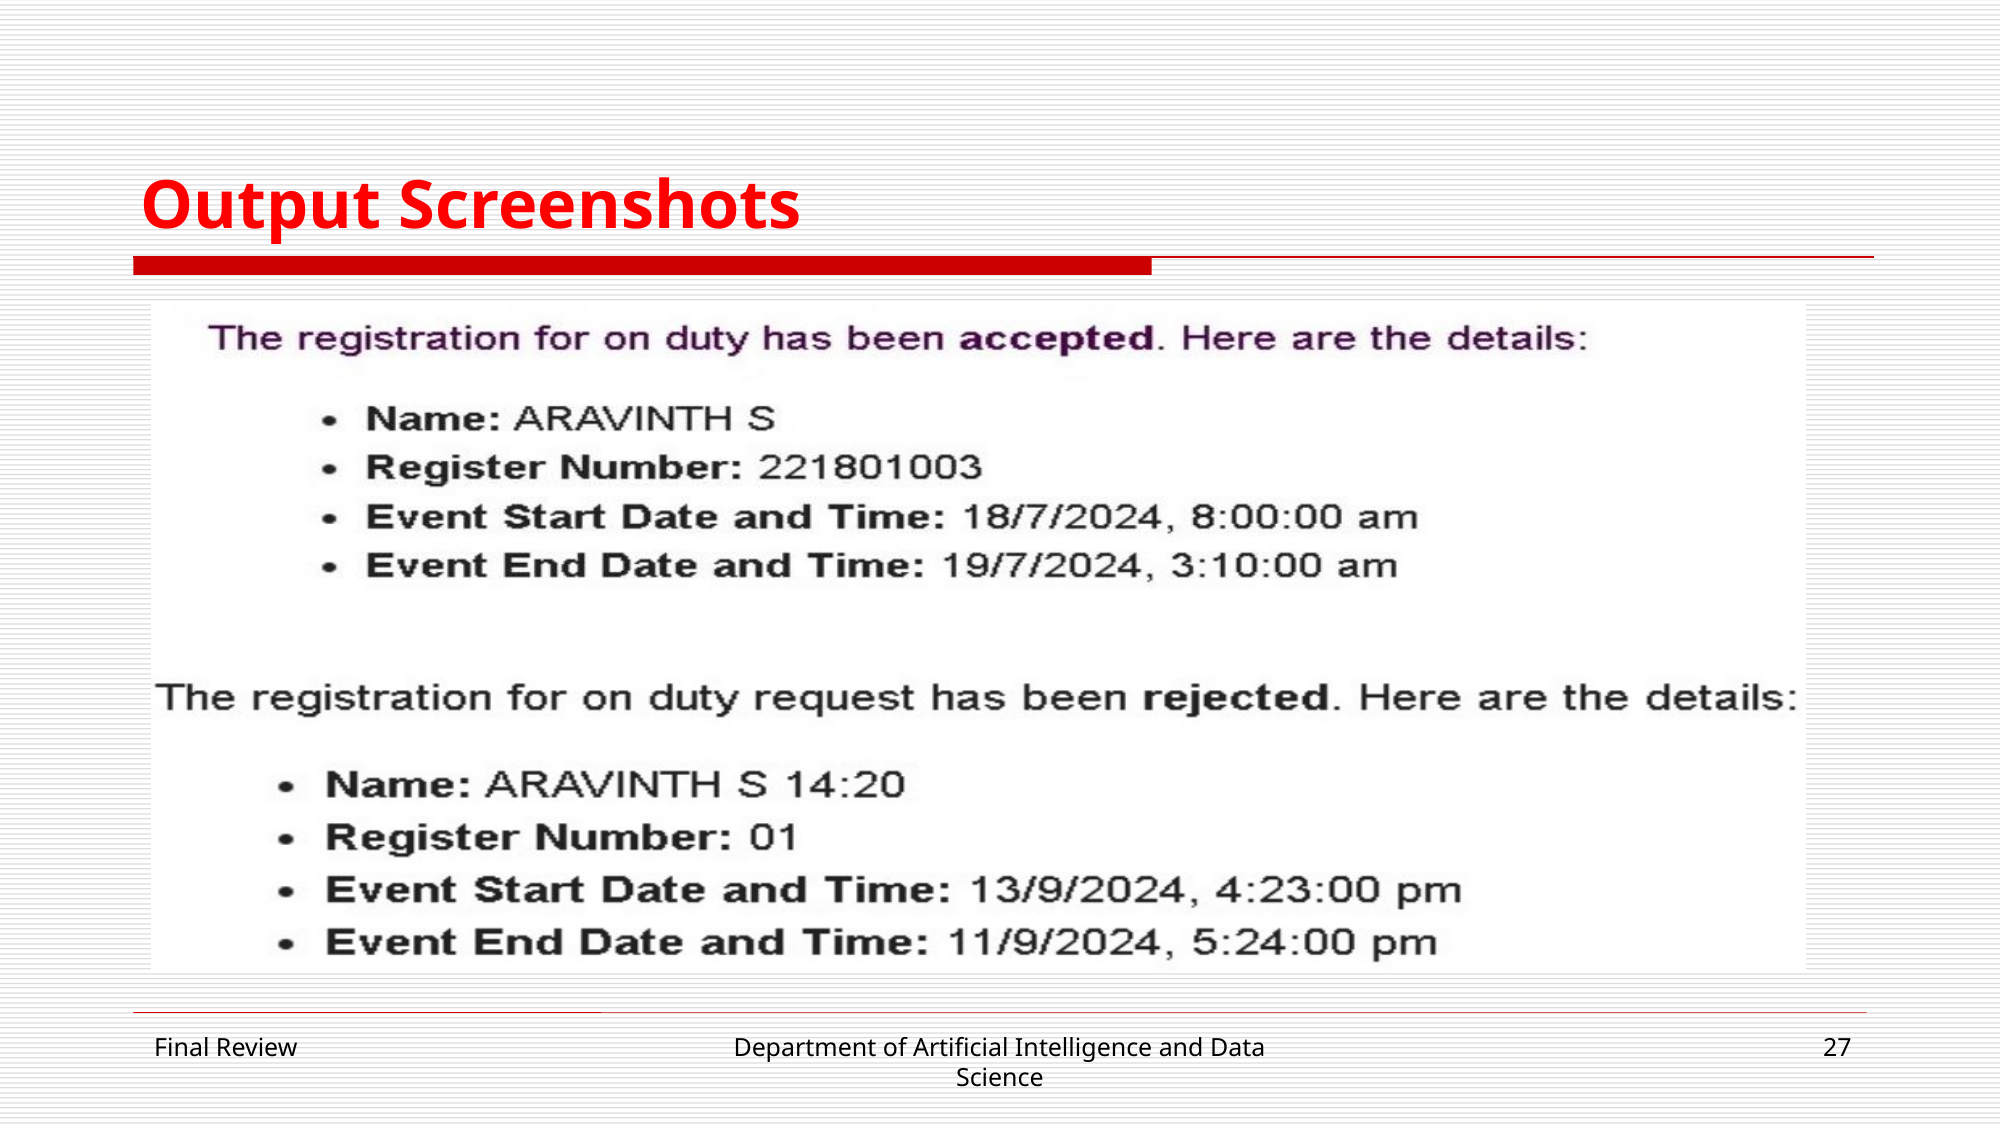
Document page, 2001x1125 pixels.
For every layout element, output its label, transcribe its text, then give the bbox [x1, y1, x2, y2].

text_box Final Review [139, 1024, 415, 1070]
picture [0, 0, 2001, 1125]
slide_number 27 [1433, 1024, 1867, 1103]
footer Department of Artificial Intelligence and Data Science [683, 1024, 1317, 1103]
title Output Screenshots [125, 50, 1876, 250]
